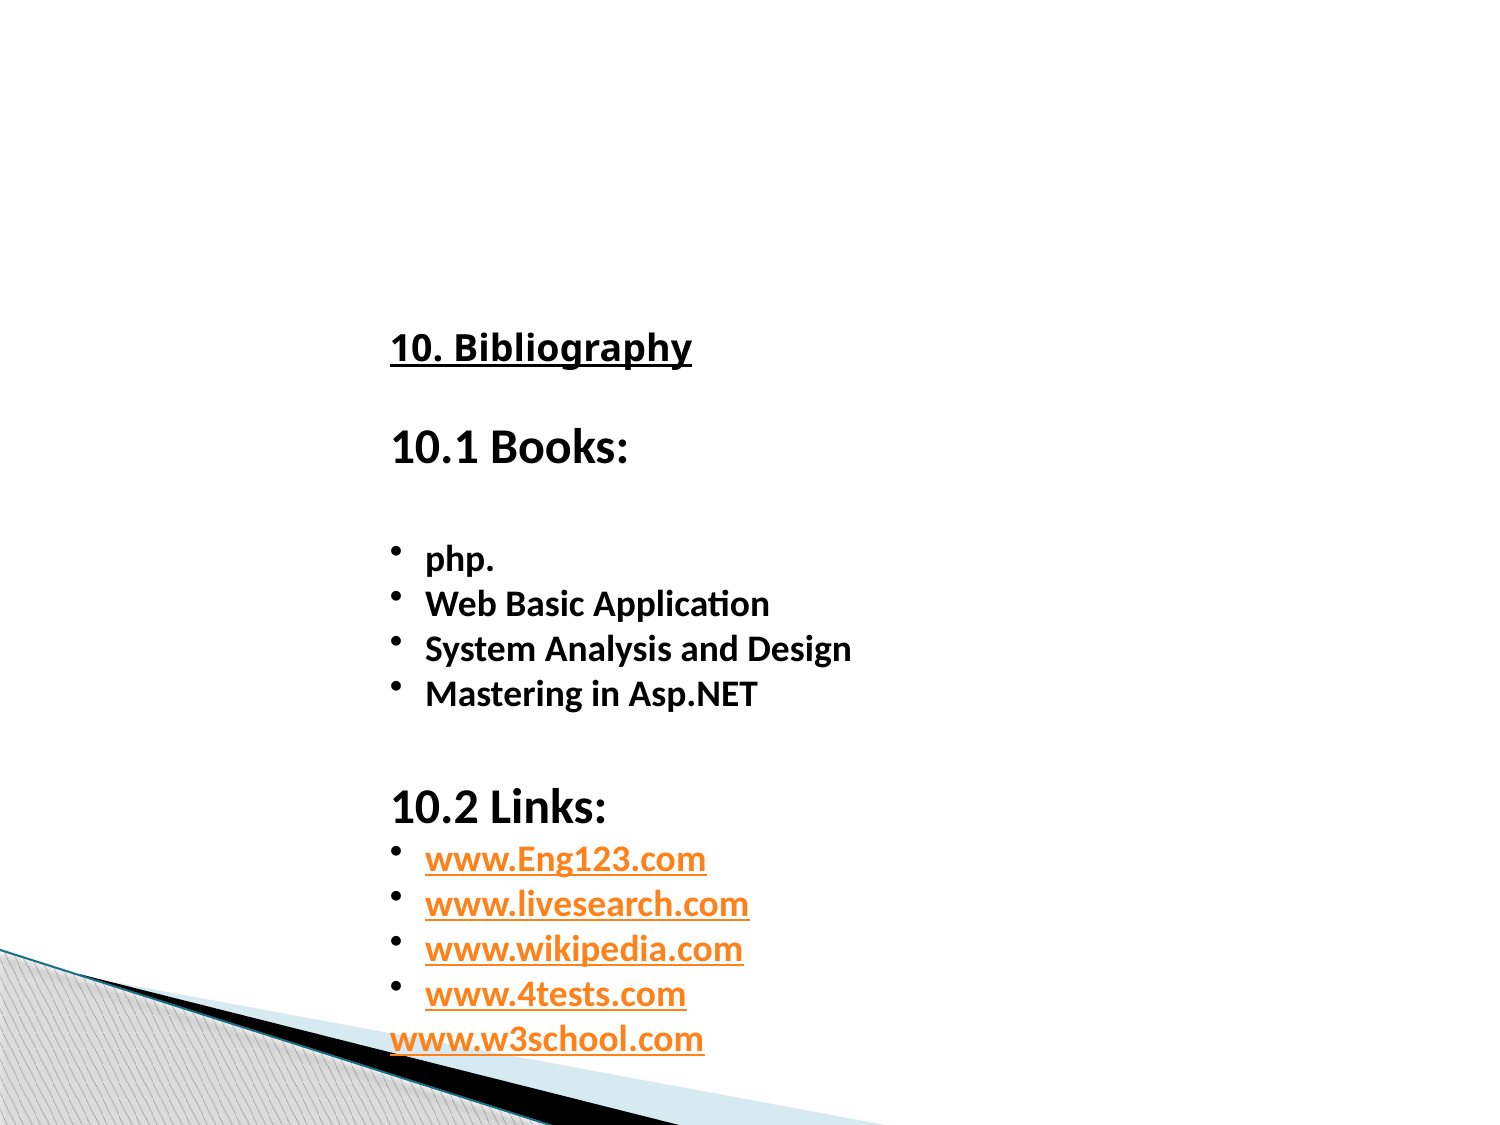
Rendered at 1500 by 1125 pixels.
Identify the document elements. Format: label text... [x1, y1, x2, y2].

text_box 10. Bibliography 10.1 Books: php. Web Basic Application System Analysis and Design Mastering in Asp.NET 10.2 Links: www.Eng123.com www.livesearch.com www.wikipedia.com www.4tests.com www.w3school.com [374, 166, 1125, 1066]
